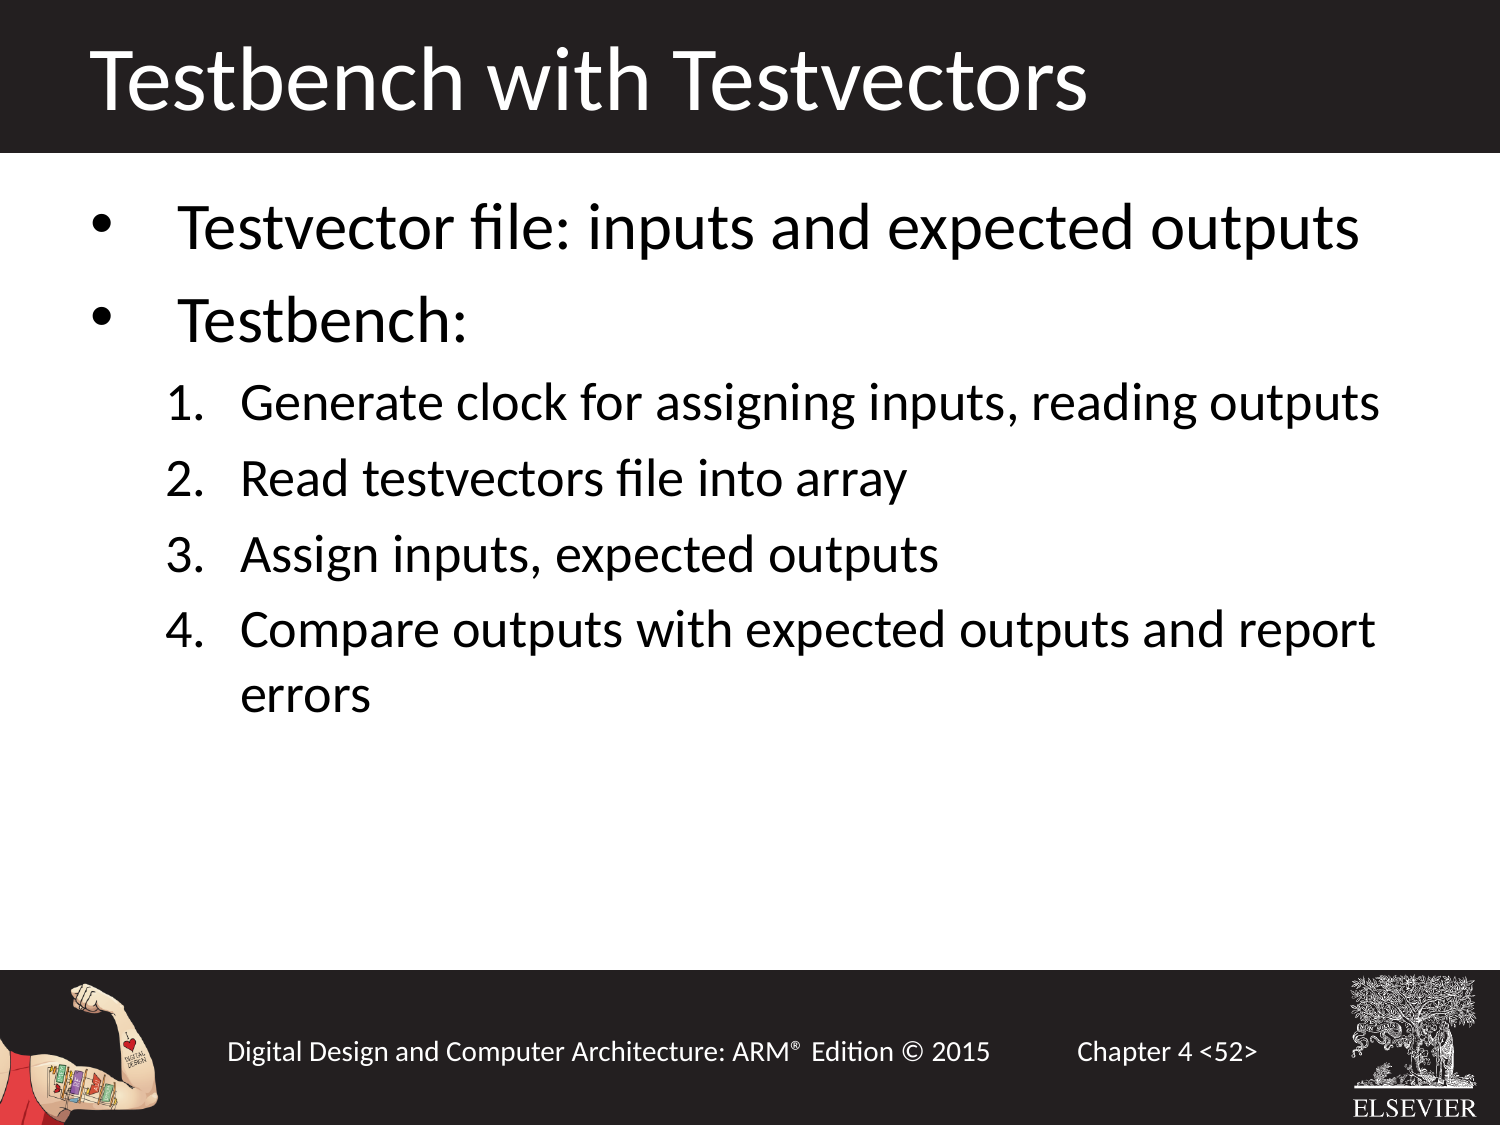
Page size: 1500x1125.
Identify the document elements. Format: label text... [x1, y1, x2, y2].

picture [1350, 974, 1477, 1117]
picture [0, 979, 163, 1125]
list Testvector file: inputs and expected outputs Testbench: Generate clock for assigning inputs, reading outputs Read testvectors file into array Assign inputs, expected outputs Compare outputs with expected outputs and report errors [75, 174, 1463, 1025]
text_box Testbench with Testvectors [75, 11, 1375, 136]
